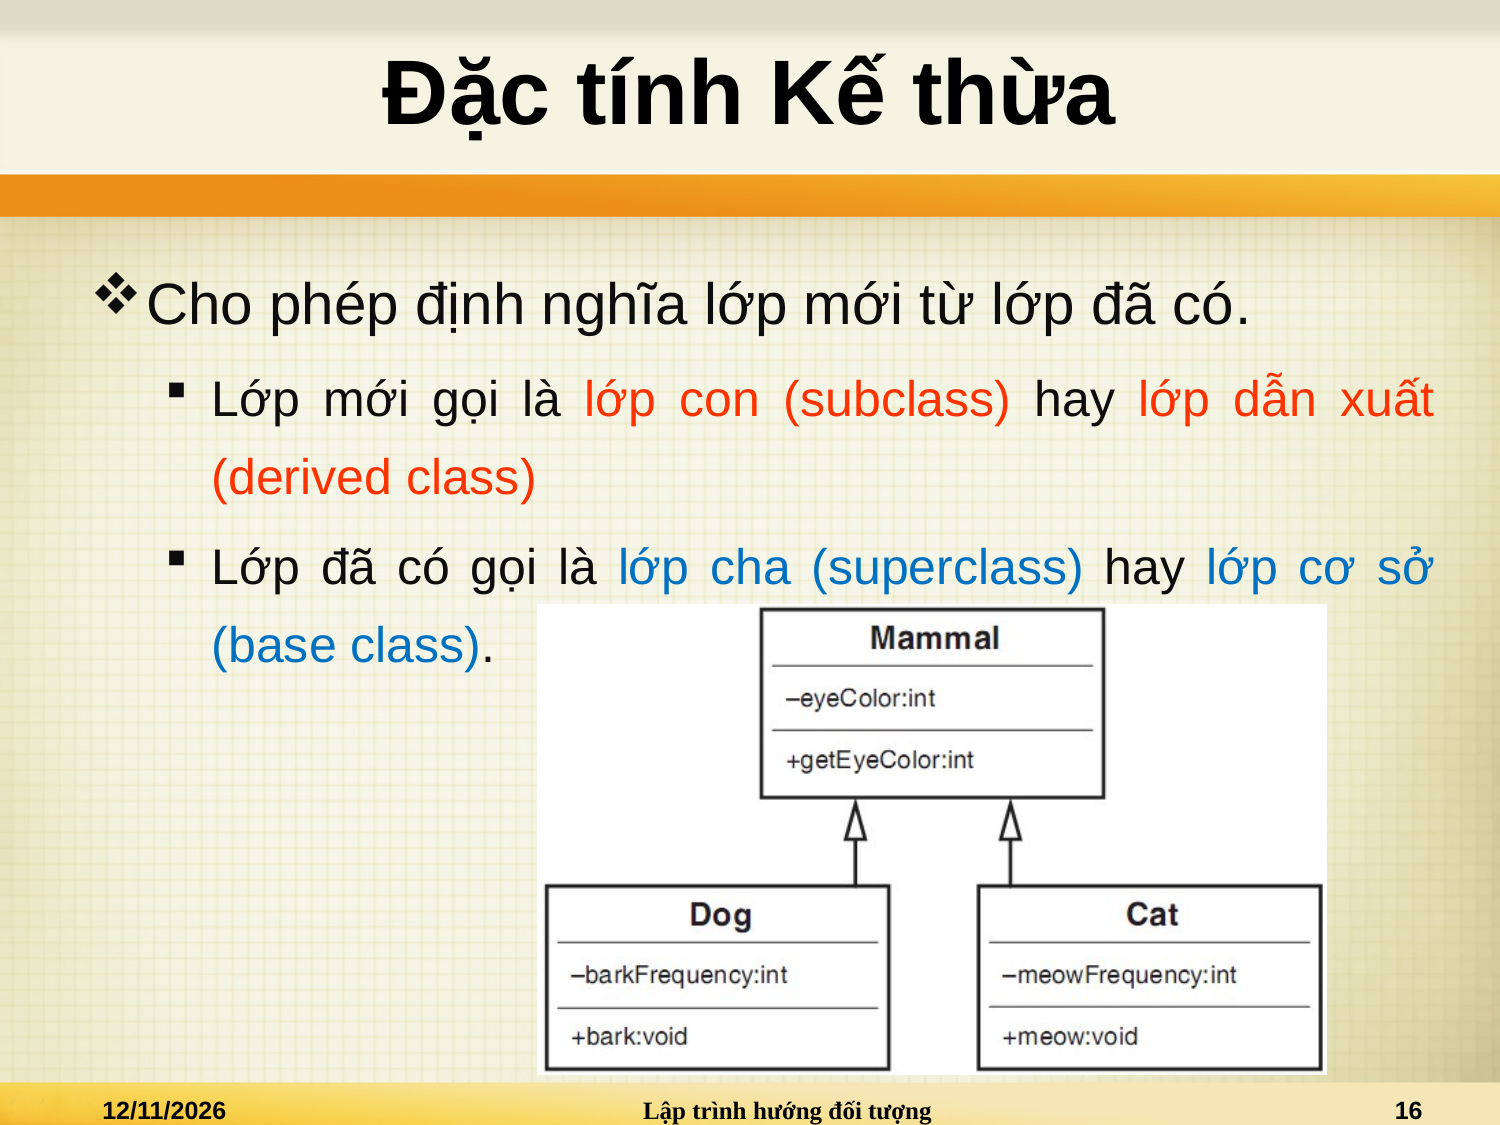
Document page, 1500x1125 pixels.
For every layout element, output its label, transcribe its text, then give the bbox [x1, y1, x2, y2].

list Cho phép định nghĩa lớp mới từ lớp đã có. Lớp mới gọi là lớp con (subclass) hay lớp dẫn xuất (derived class) Lớp đã có gọi là lớp cha (superclass) hay lớp cơ sở (base class). [75, 237, 1450, 1046]
footer Lập trình hướng đối tượng [549, 1087, 1025, 1125]
slide_number 16 [1087, 1087, 1438, 1125]
picture [0, 175, 1500, 1125]
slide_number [87, 1087, 438, 1125]
title Đặc tính Kế thừa [0, 0, 1500, 175]
